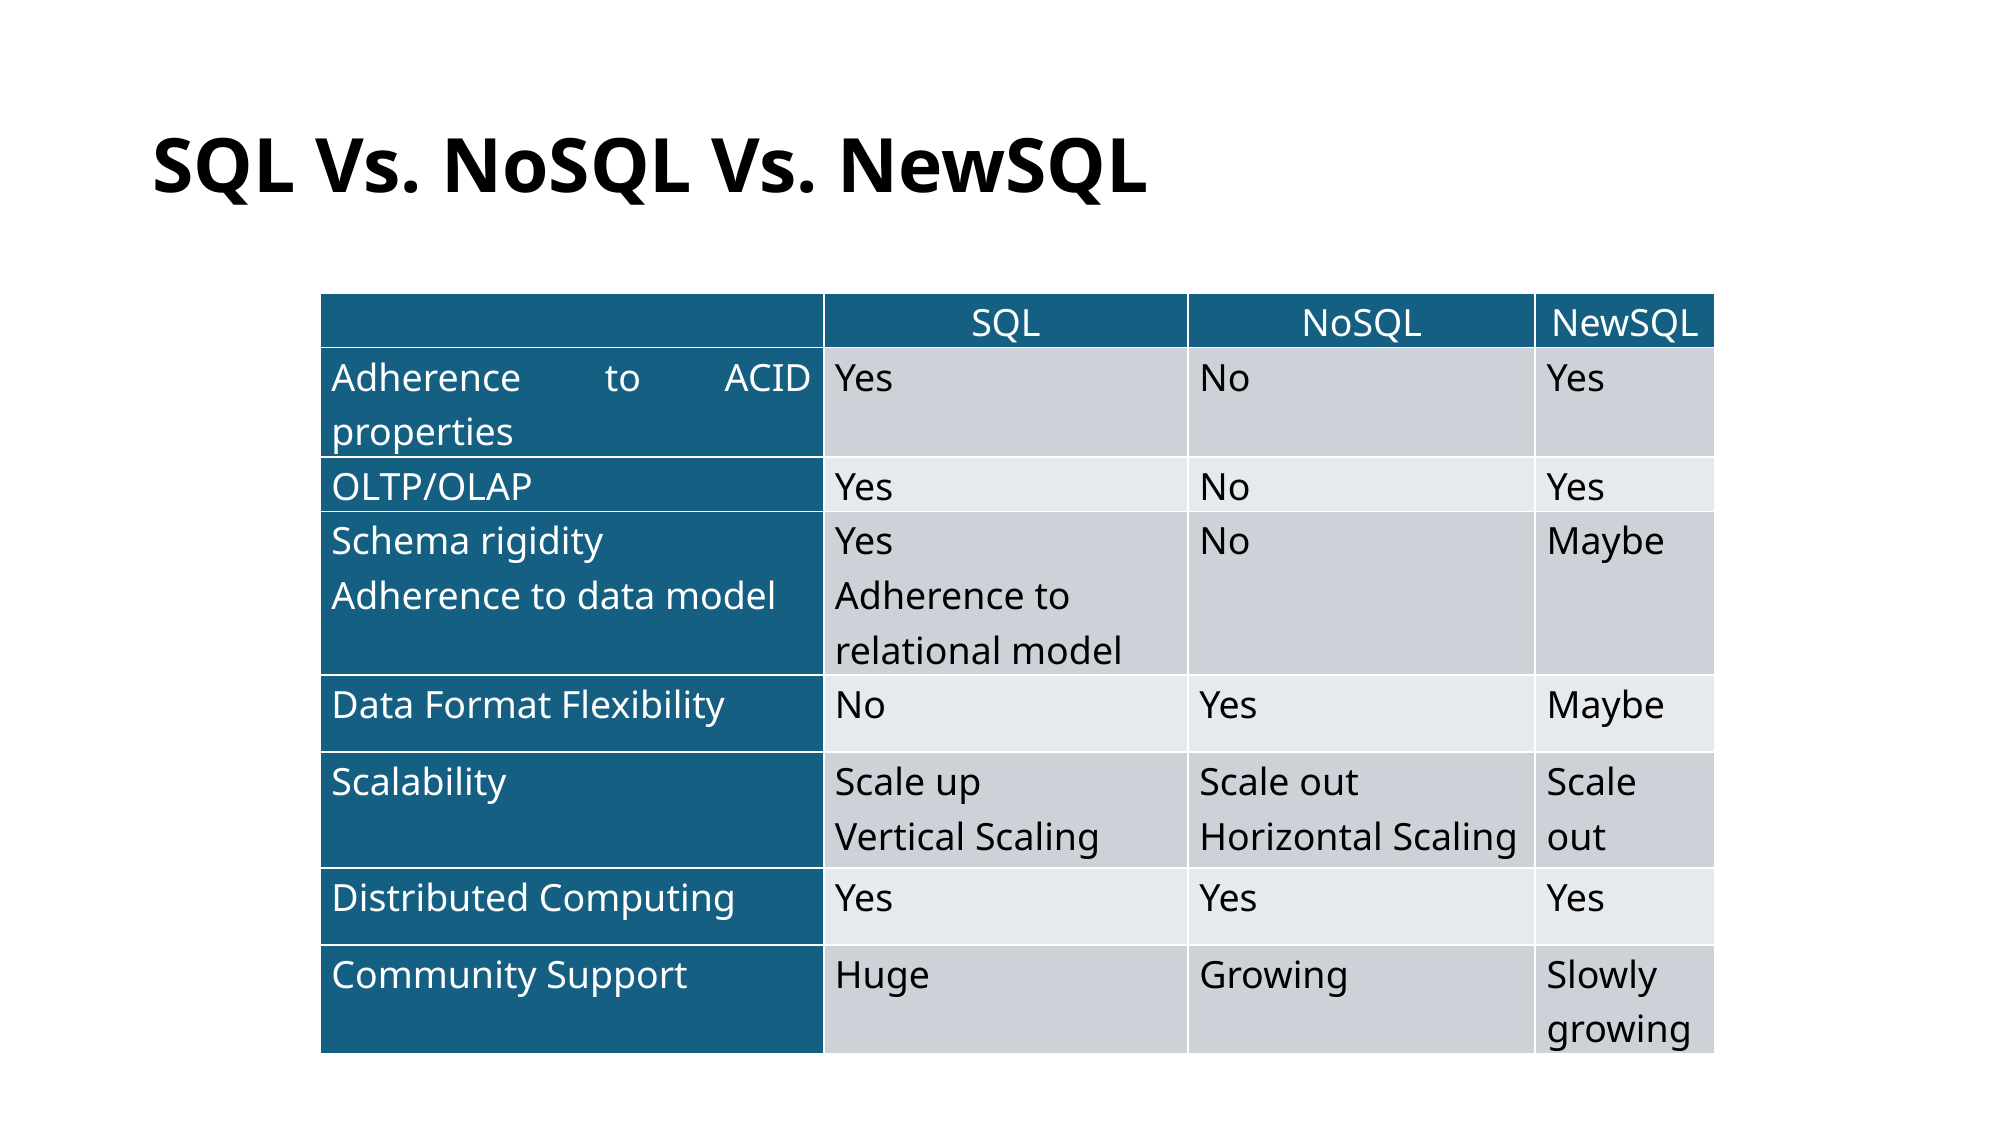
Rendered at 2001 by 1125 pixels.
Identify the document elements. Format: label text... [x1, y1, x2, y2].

table_cell Yes [825, 458, 1187, 511]
table_cell Adherence to ACID properties [321, 348, 823, 456]
table_cell Huge [825, 946, 1187, 1053]
table_cell Yes [825, 869, 1187, 944]
table_cell Distributed Computing [321, 869, 823, 944]
table_cell OLTP/OLAP [321, 458, 823, 511]
table_cell Yes [1536, 869, 1714, 944]
table_cell Yes [1536, 348, 1714, 456]
table_cell Scale up Vertical Scaling [825, 753, 1187, 867]
table_cell Scalability [321, 753, 823, 867]
table_cell Scale out Horizontal Scaling [1189, 753, 1534, 867]
table_header NoSQL [1189, 294, 1534, 347]
table_cell Data Format Flexibility [321, 676, 823, 751]
table_cell Yes [1189, 869, 1534, 944]
table_cell Maybe [1536, 676, 1714, 751]
table_cell No [1189, 348, 1534, 456]
table_cell Slowly growing [1536, 946, 1714, 1053]
table_header SQL [825, 294, 1187, 347]
table_header NewSQL [1536, 294, 1714, 347]
table_cell Yes [1536, 458, 1714, 511]
table_cell Yes [1189, 676, 1534, 751]
table_cell Scale out [1536, 753, 1714, 867]
table_cell No [1189, 458, 1534, 511]
table_cell Yes Adherence to relational model [825, 512, 1187, 674]
table_cell Yes [825, 348, 1187, 456]
table_cell No [1189, 512, 1534, 674]
table_header [321, 294, 823, 347]
table_cell Schema rigidity Adherence to data model [321, 512, 823, 674]
table_cell Growing [1189, 946, 1534, 1053]
table_cell Community Support [321, 946, 823, 1053]
title SQL Vs. NoSQL Vs. NewSQL [137, 59, 1863, 278]
table_cell Maybe [1536, 512, 1714, 674]
table_cell No [825, 676, 1187, 751]
